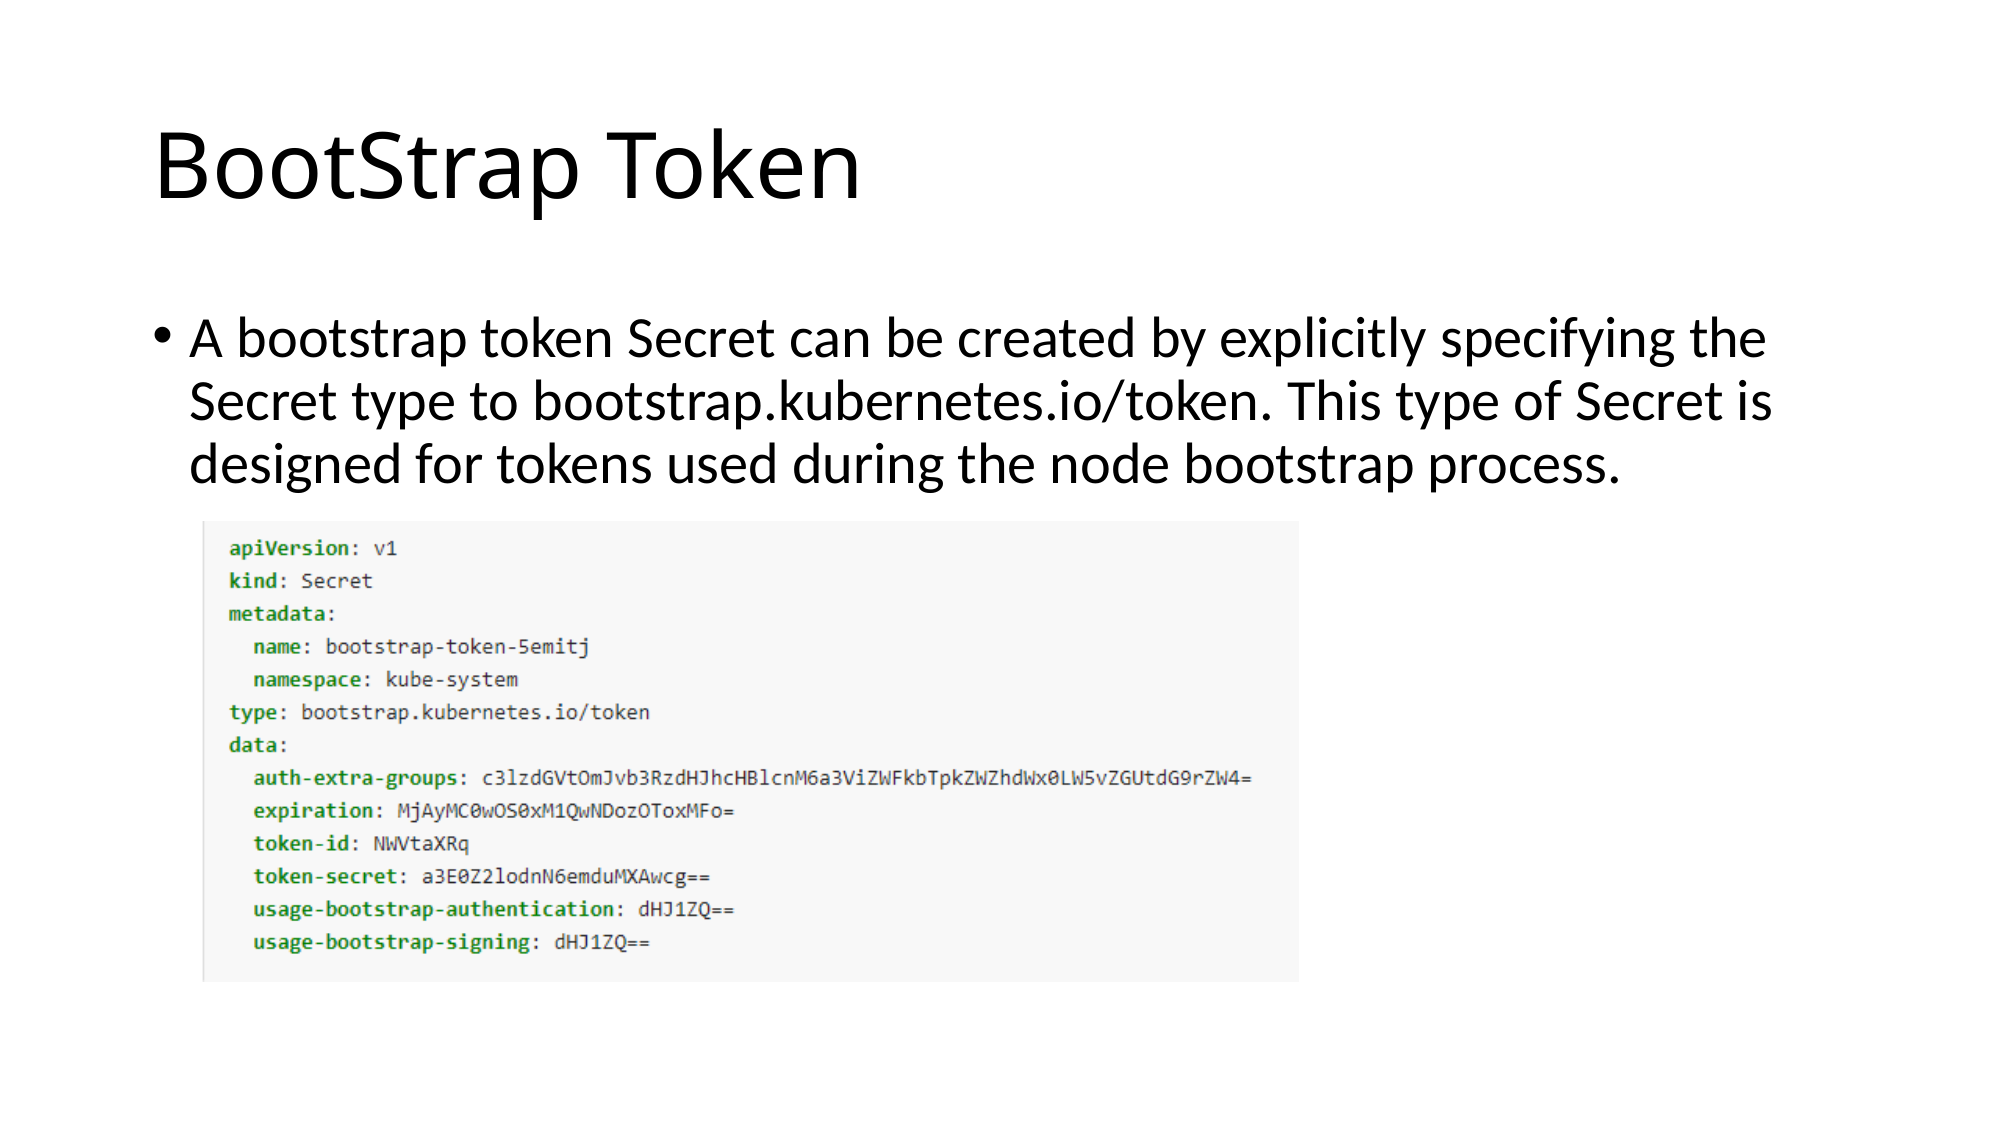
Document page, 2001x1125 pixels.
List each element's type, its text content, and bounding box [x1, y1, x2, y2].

title BootStrap Token [137, 59, 1863, 278]
picture [192, 521, 1299, 983]
list A bootstrap token Secret can be created by explicitly specifying the Secret type to bootstrap.kubernetes.io/token. This type of Secret is designed for tokens used during the node bootstrap process. [137, 299, 1863, 1014]
